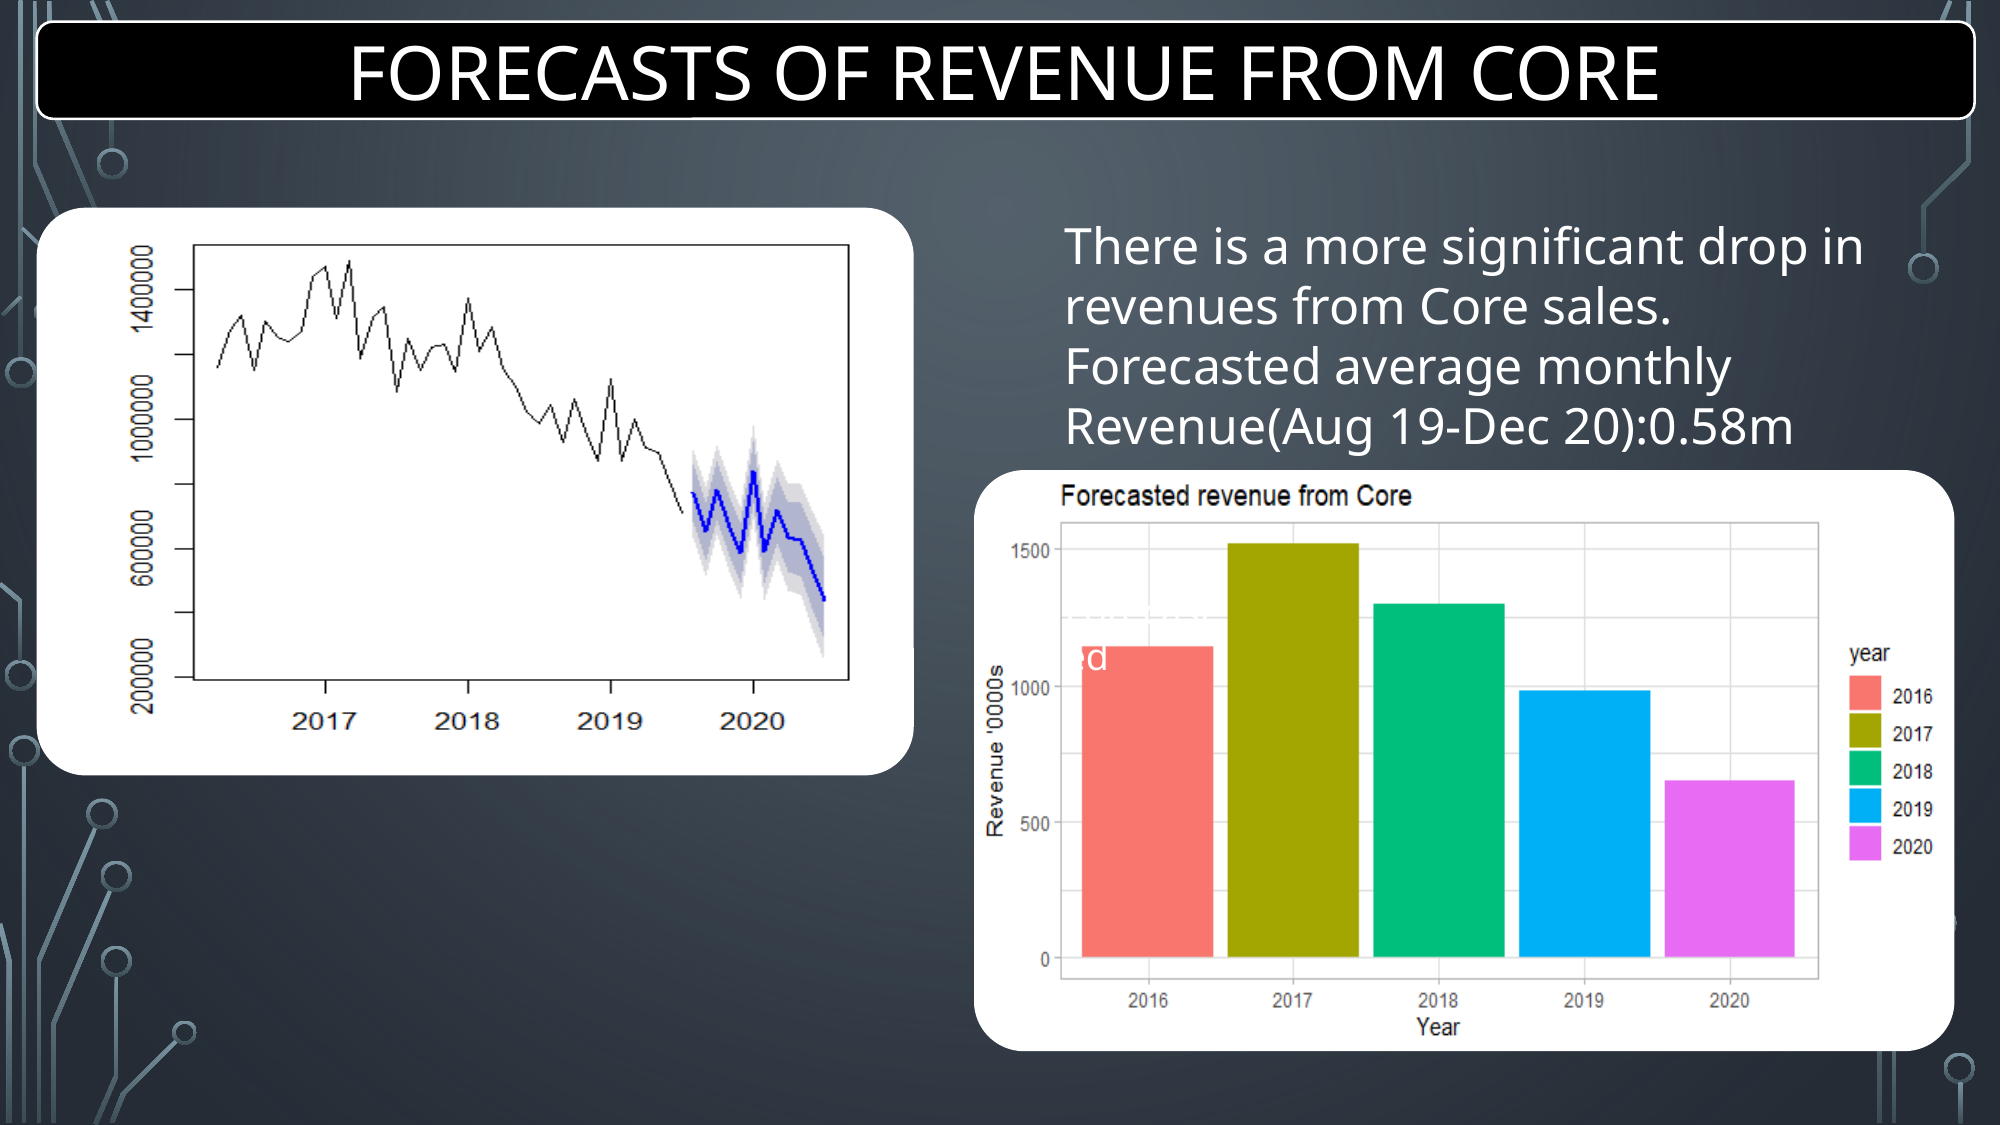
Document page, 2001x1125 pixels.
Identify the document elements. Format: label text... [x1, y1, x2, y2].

text_box There is a more significant drop in revenues from Core sales. Forecasted average monthly Revenue(Aug 19-Dec 20):0.58m [1049, 207, 1904, 469]
picture [36, 207, 914, 776]
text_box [36, 21, 1975, 120]
picture [973, 469, 1955, 1052]
